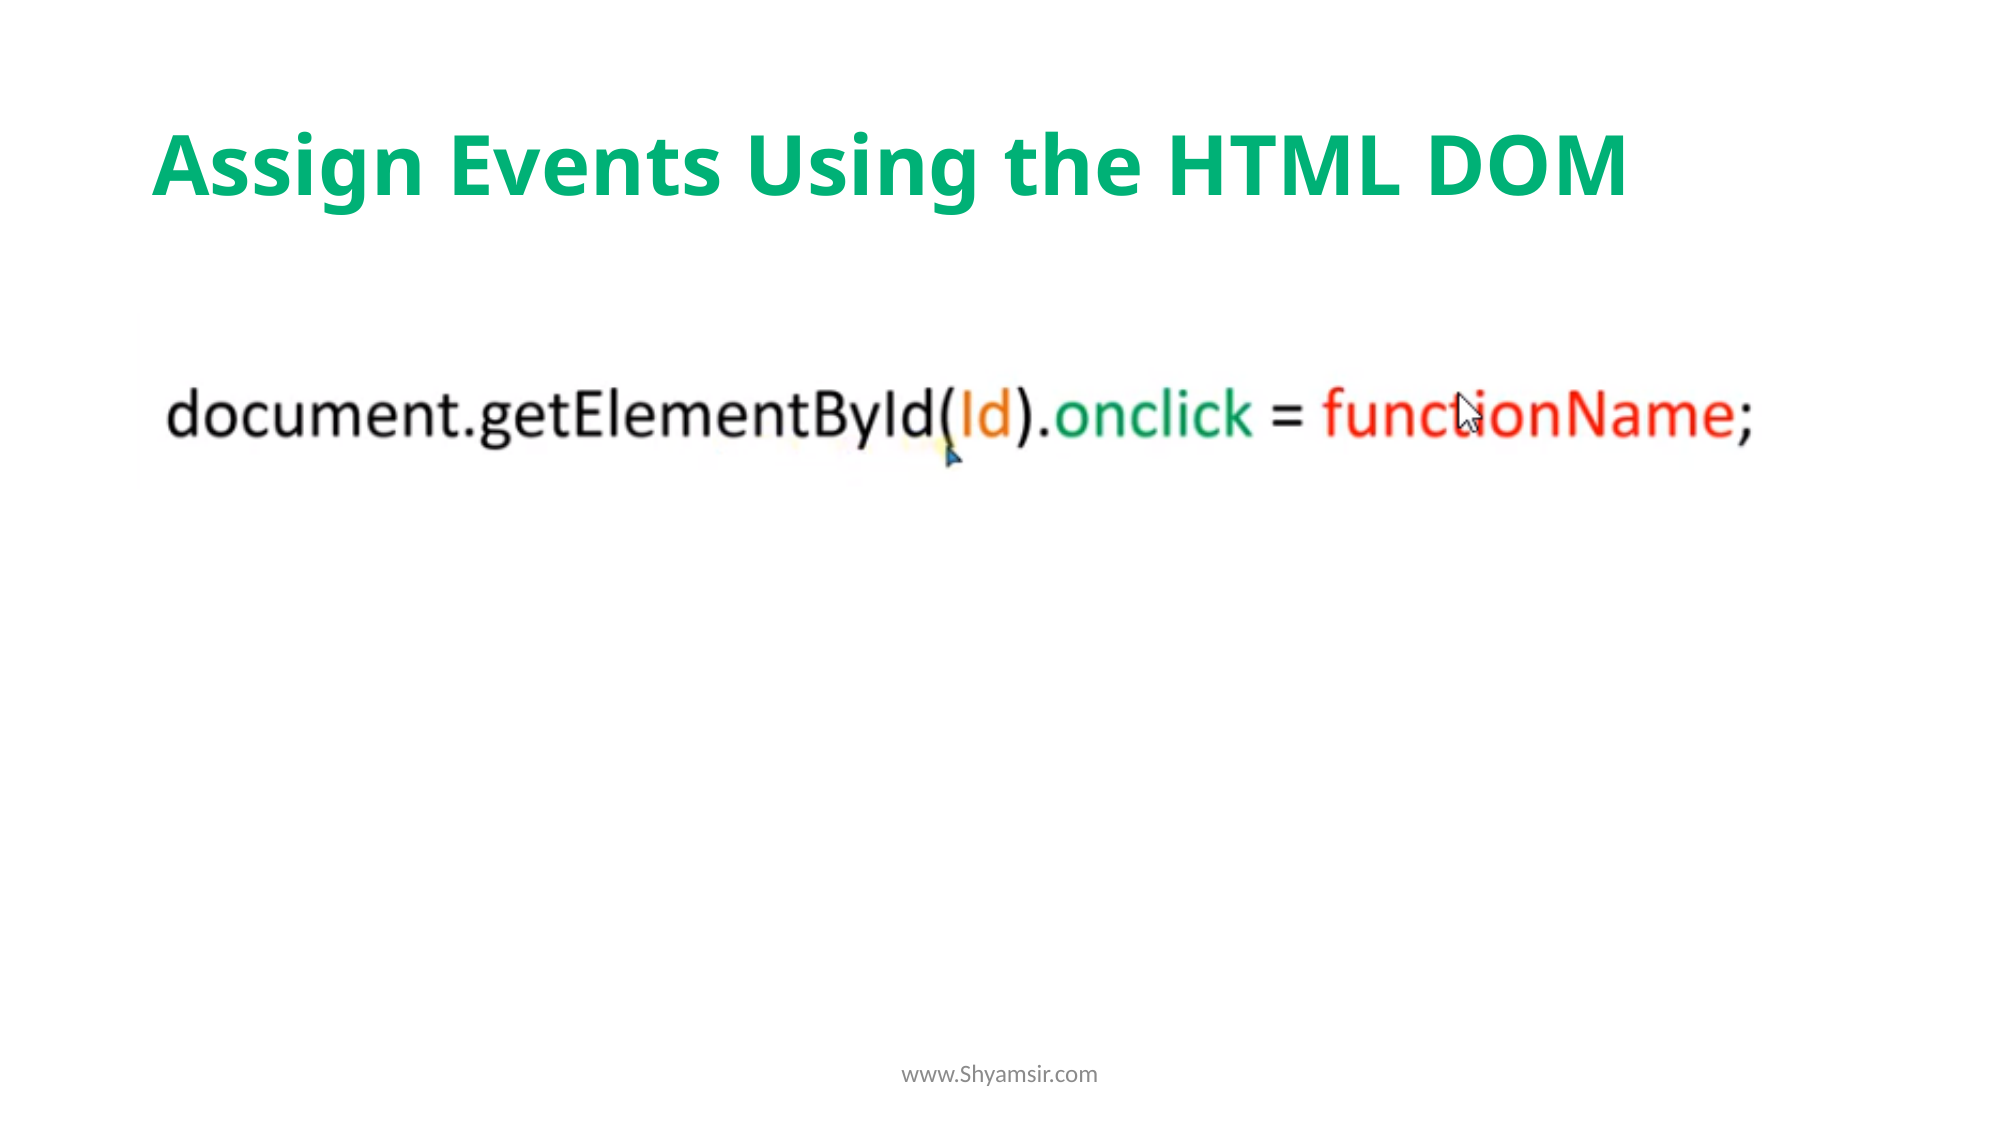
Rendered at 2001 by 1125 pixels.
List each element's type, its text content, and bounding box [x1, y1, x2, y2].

title Assign Events Using the HTML DOM [137, 59, 1863, 278]
picture [137, 313, 1798, 490]
footer www.Shyamsir.com [662, 1042, 1338, 1103]
